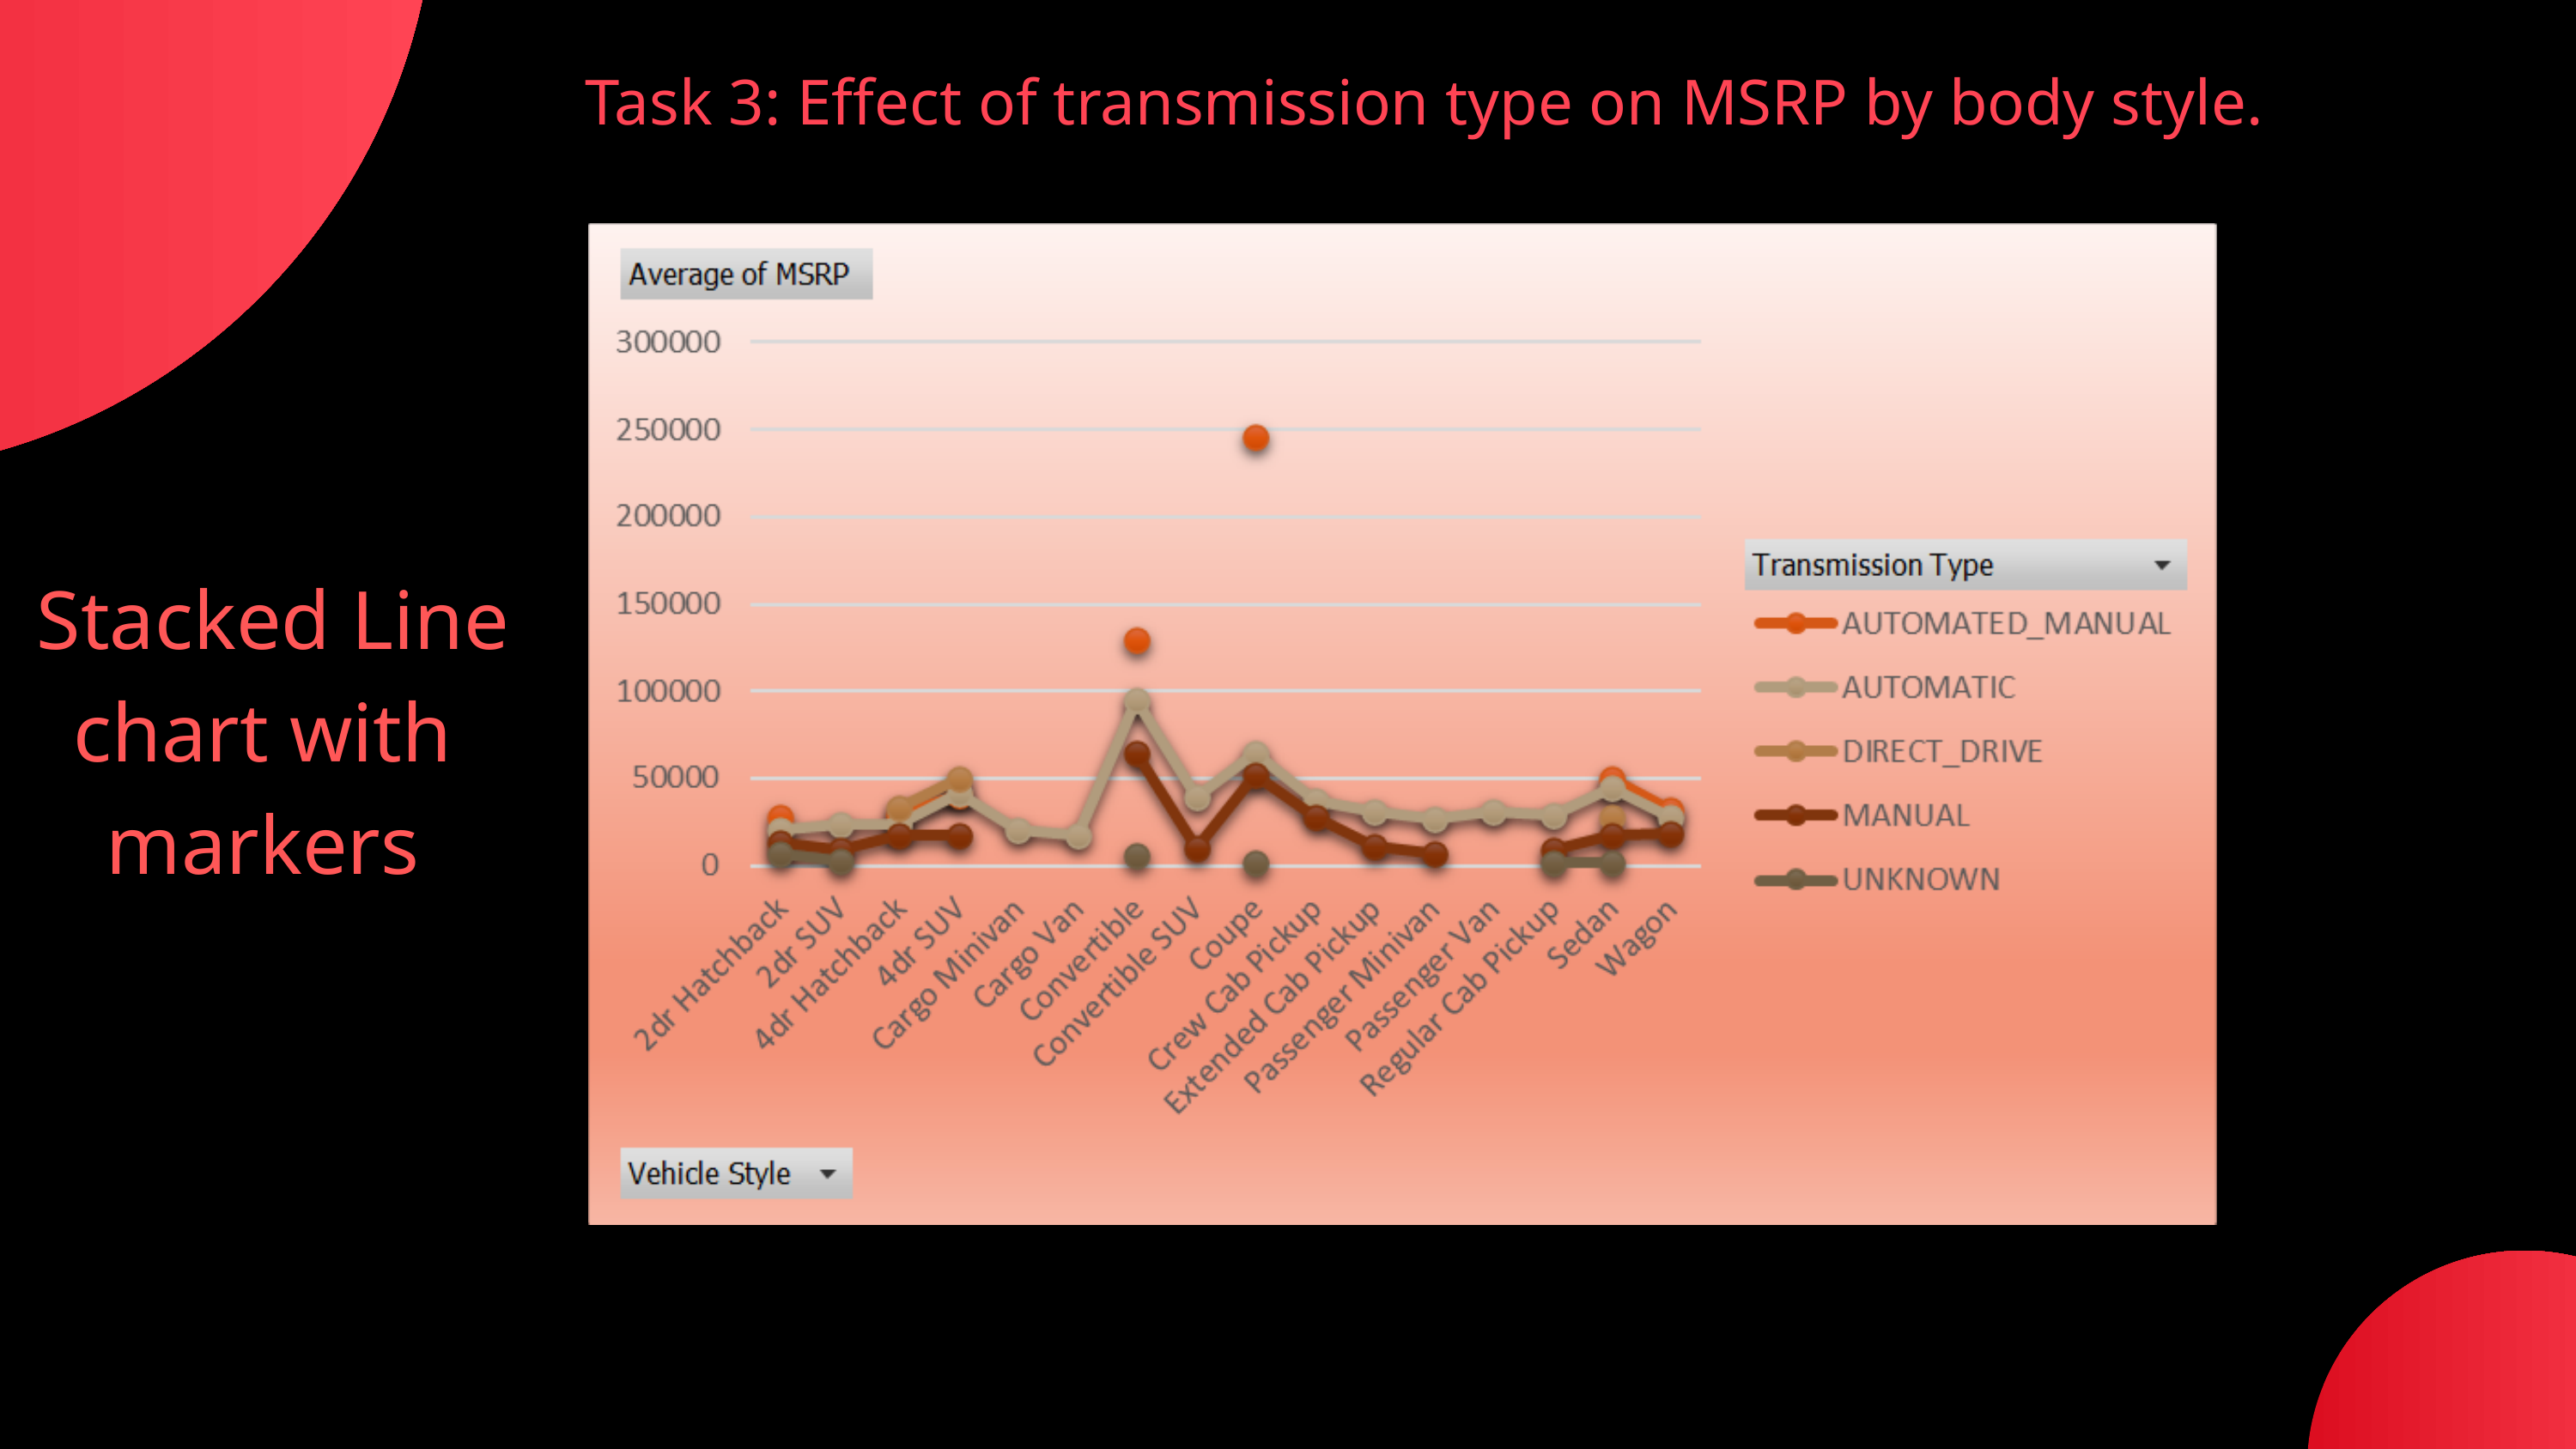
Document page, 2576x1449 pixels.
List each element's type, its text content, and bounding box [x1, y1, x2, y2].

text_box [2306, 1250, 2576, 1449]
text_box Task 3: Effect of transmission type on MSRP by body style. [440, 50, 2469, 137]
text_box [588, 223, 2217, 1225]
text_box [0, 0, 436, 474]
text_box Stacked Line chart with markers [0, 553, 526, 890]
